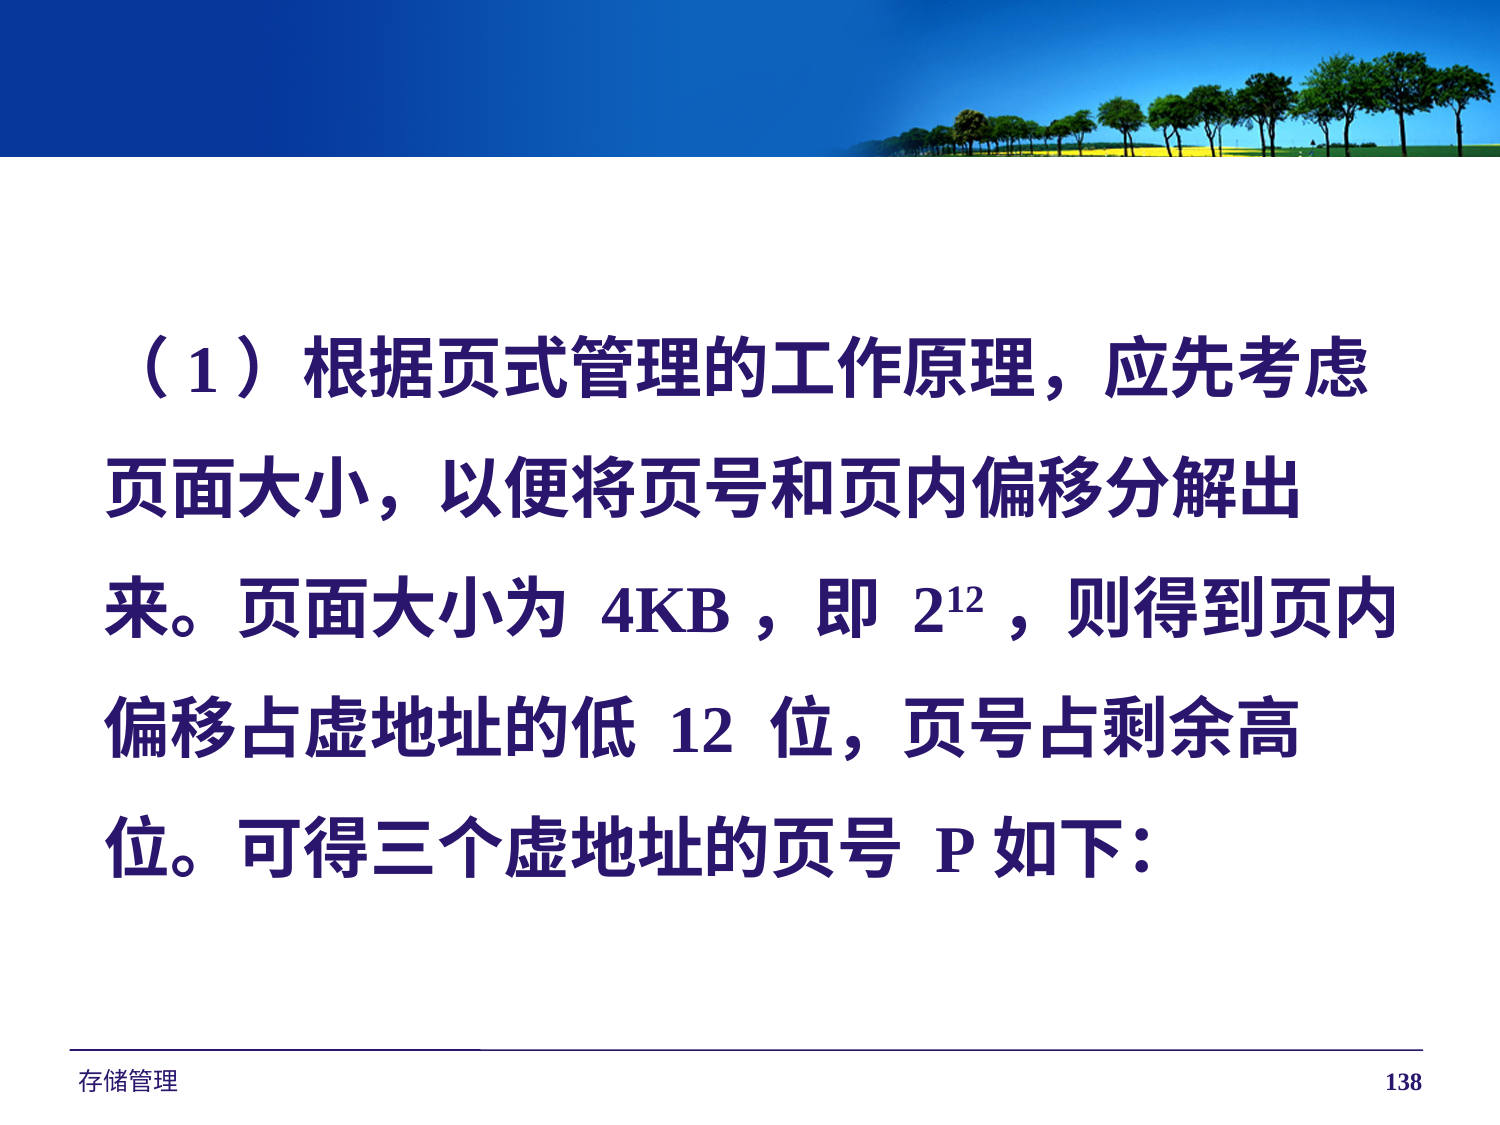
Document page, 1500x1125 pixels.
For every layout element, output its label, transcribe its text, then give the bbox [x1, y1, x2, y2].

slide_number 存储管理 [63, 1057, 414, 1095]
text_box （1）根据页式管理的工作原理，应先考虑页面大小，以便将页号和页内偏移分解出来。页面大小为 4KB，即 212，则得到页内偏移占虚地址的低 12 位，页号占剩余高位。可得三个虚地址的页号 P如下： [88, 278, 1436, 894]
footer 138 [962, 1057, 1438, 1095]
picture [0, 0, 1500, 157]
